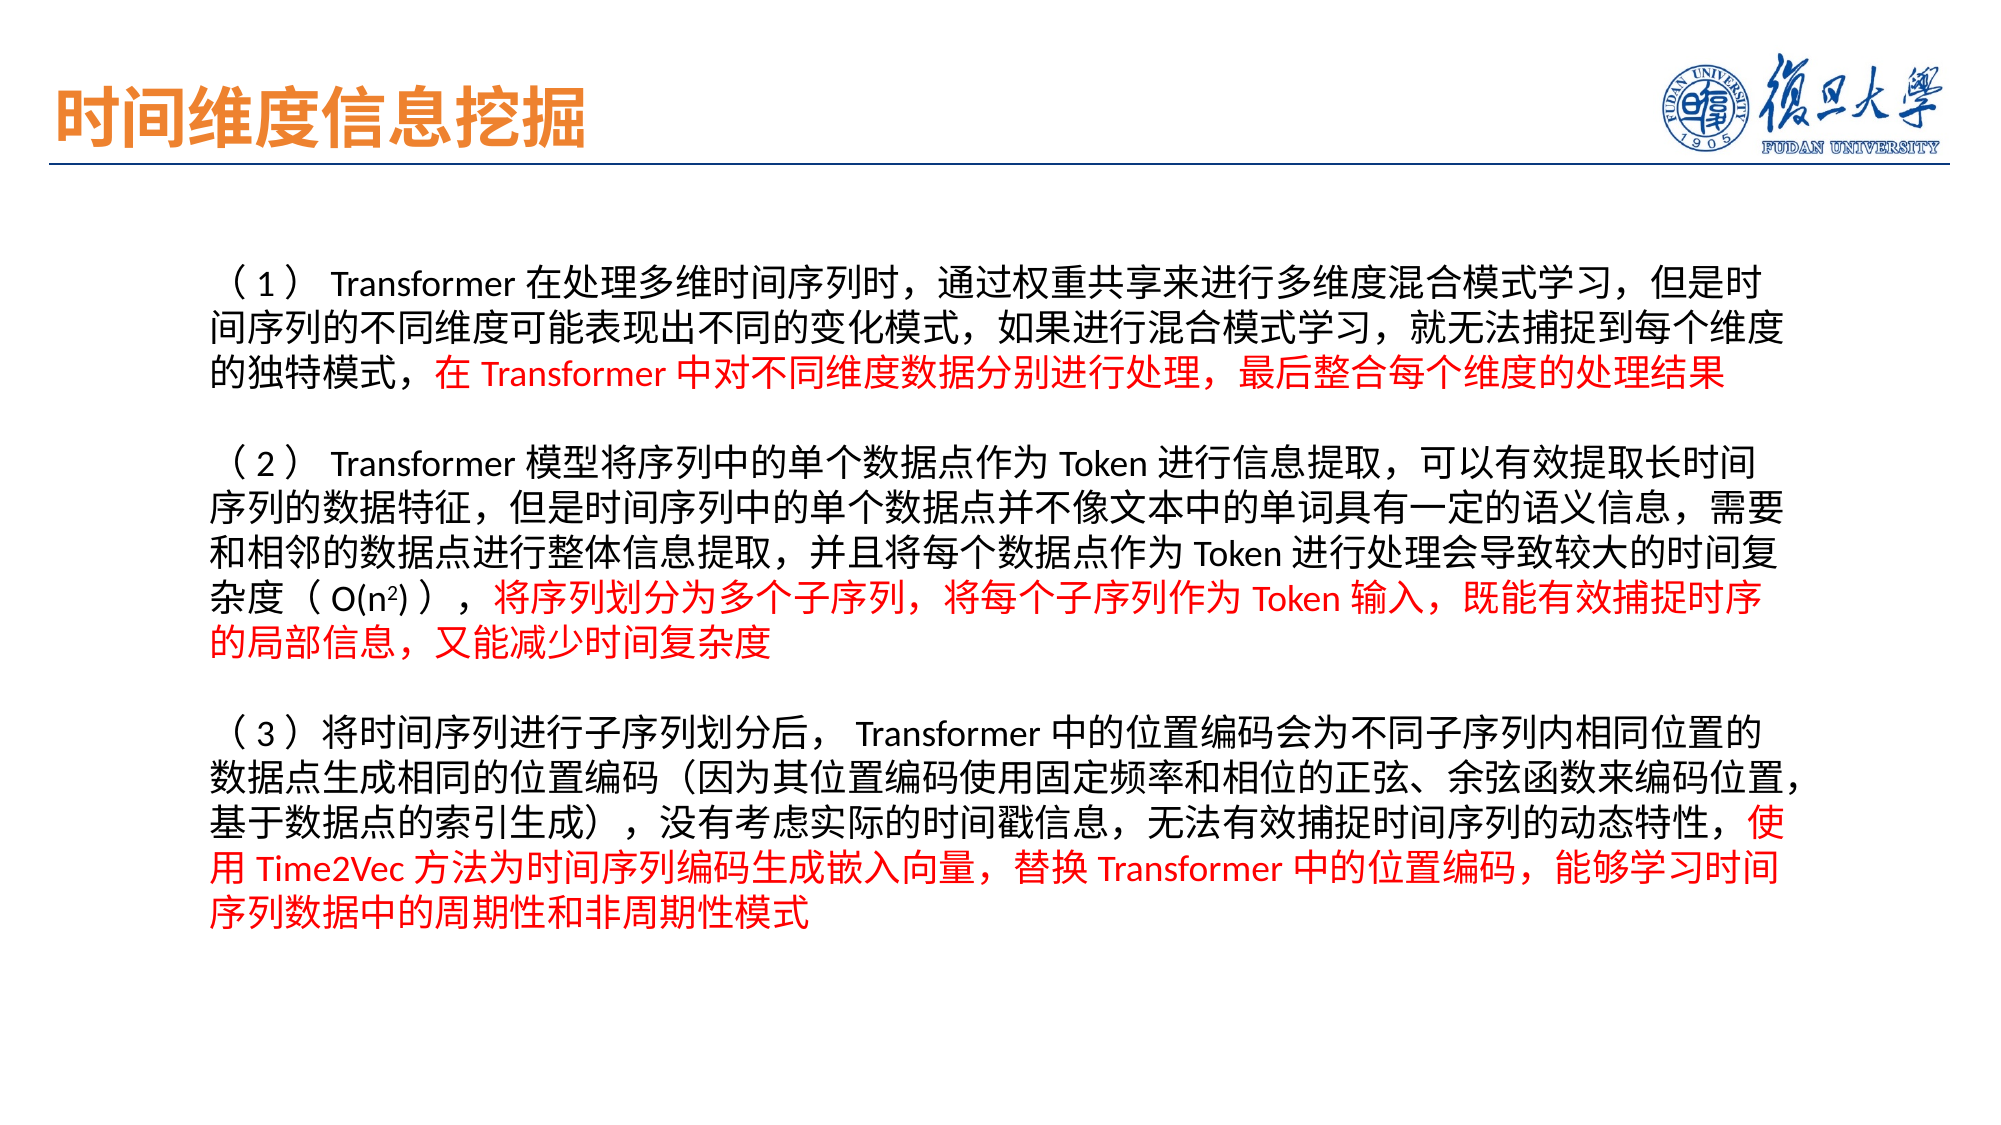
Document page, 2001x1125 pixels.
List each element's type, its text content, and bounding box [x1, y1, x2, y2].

picture [1652, 45, 1951, 158]
text_box 时间维度信息挖掘 [39, 68, 1139, 164]
text_box （1）Transformer在处理多维时间序列时，通过权重共享来进行多维度混合模式学习，但是时间序列的不同维度可能表现出不同的变化模式，如果进行混合模式学习，就无法捕捉到每个维度的独特模式，在Transformer中对不同维度数据分别进行处理，最后整合每个维度的处理结果 （2）Transformer模型将序列中的单个数据点作为Token进行信息提取，可以有效提取长时间序列的数据特征，但是时间序列中的单个数据点并不像文本中的单词具有一定的语义信息，需要和相邻的数据点进行整体信息提取，并且将每个数据点作为Token进行处理会导致较大的时间复杂度（O(n2)），将序列划分为多个子序列，将每个子序列作为Token输入，既能有效捕捉时序的局部信息，又能减少时间复杂度 （3）将时间序列进行子序列划分后，Transformer中的位置编码会为不同子序列内相同位置的数据点生成相同的位置编码（因为其位置编码使用固定频率和相位的正弦、余弦函数来编码位置，基于数据点的索引生成），没有考虑实际的时间戳信息，无法有效捕捉时间序列的动态特性，使用Time2Vec方法为时间序列编码生成嵌入向量，替换Transformer中的位置编码，能够学习时间序列数据中的周期性和非周期性模式 [195, 251, 1805, 942]
